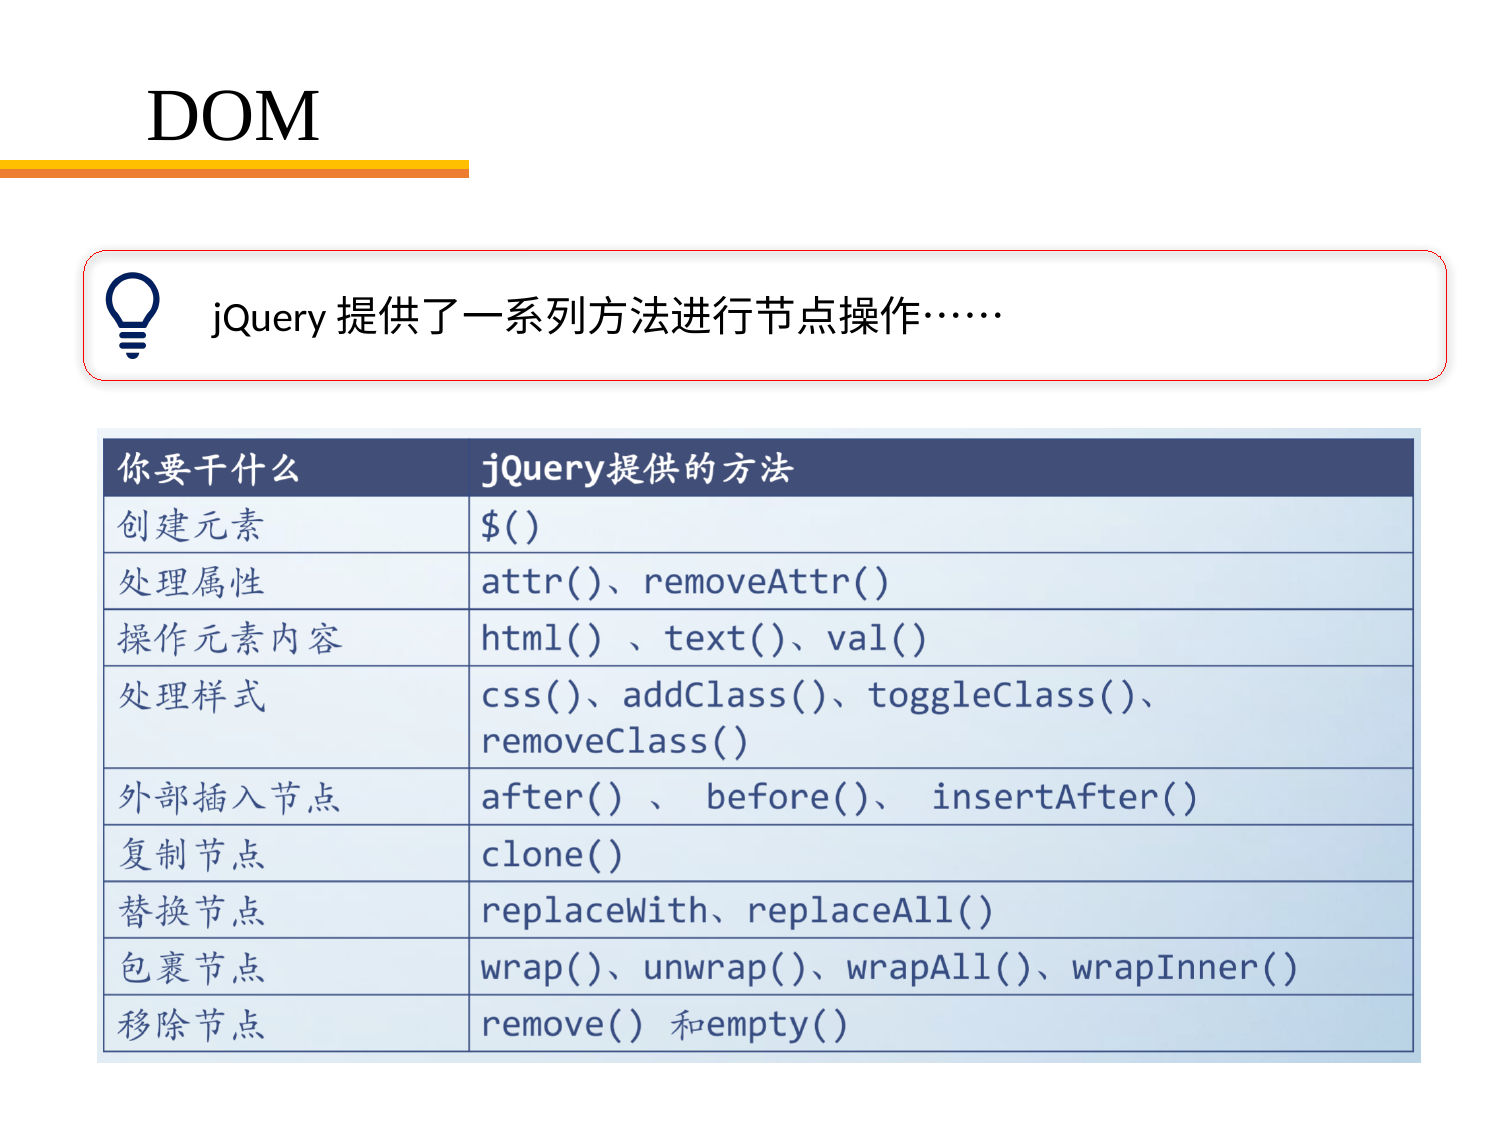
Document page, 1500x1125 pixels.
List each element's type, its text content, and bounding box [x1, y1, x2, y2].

text_box [84, 250, 1447, 381]
title DOM [0, 62, 469, 170]
text_box jQuery提供了一系列方法进行节点操作…… [197, 282, 1447, 348]
picture [97, 428, 1421, 1063]
picture [83, 266, 182, 365]
